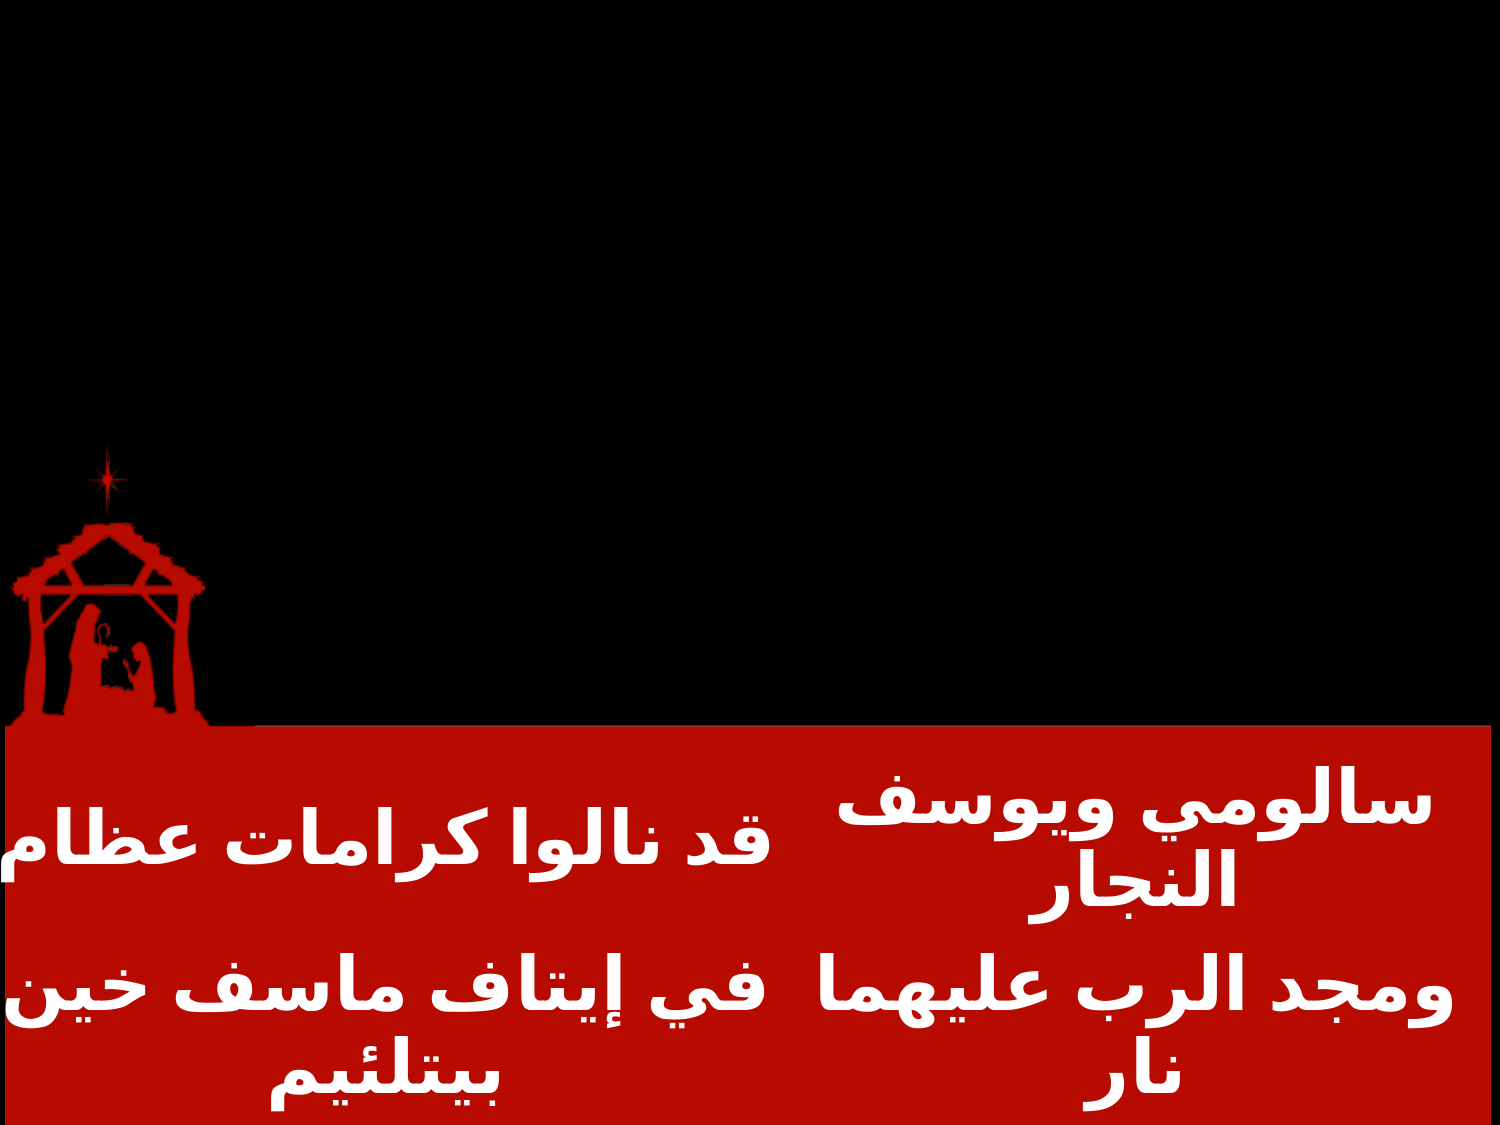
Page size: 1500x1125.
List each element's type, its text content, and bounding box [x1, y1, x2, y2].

picture [5, 326, 1491, 1125]
table_header قد نالوا كرامات عظام [0, 746, 803, 933]
table_header سالومي ويوسف النجار [803, 746, 1470, 933]
table_cell ومجد الرب عليهما نار [803, 933, 1470, 1121]
table_cell في إيتاف ماسف خين بيتلئيم [0, 933, 803, 1121]
